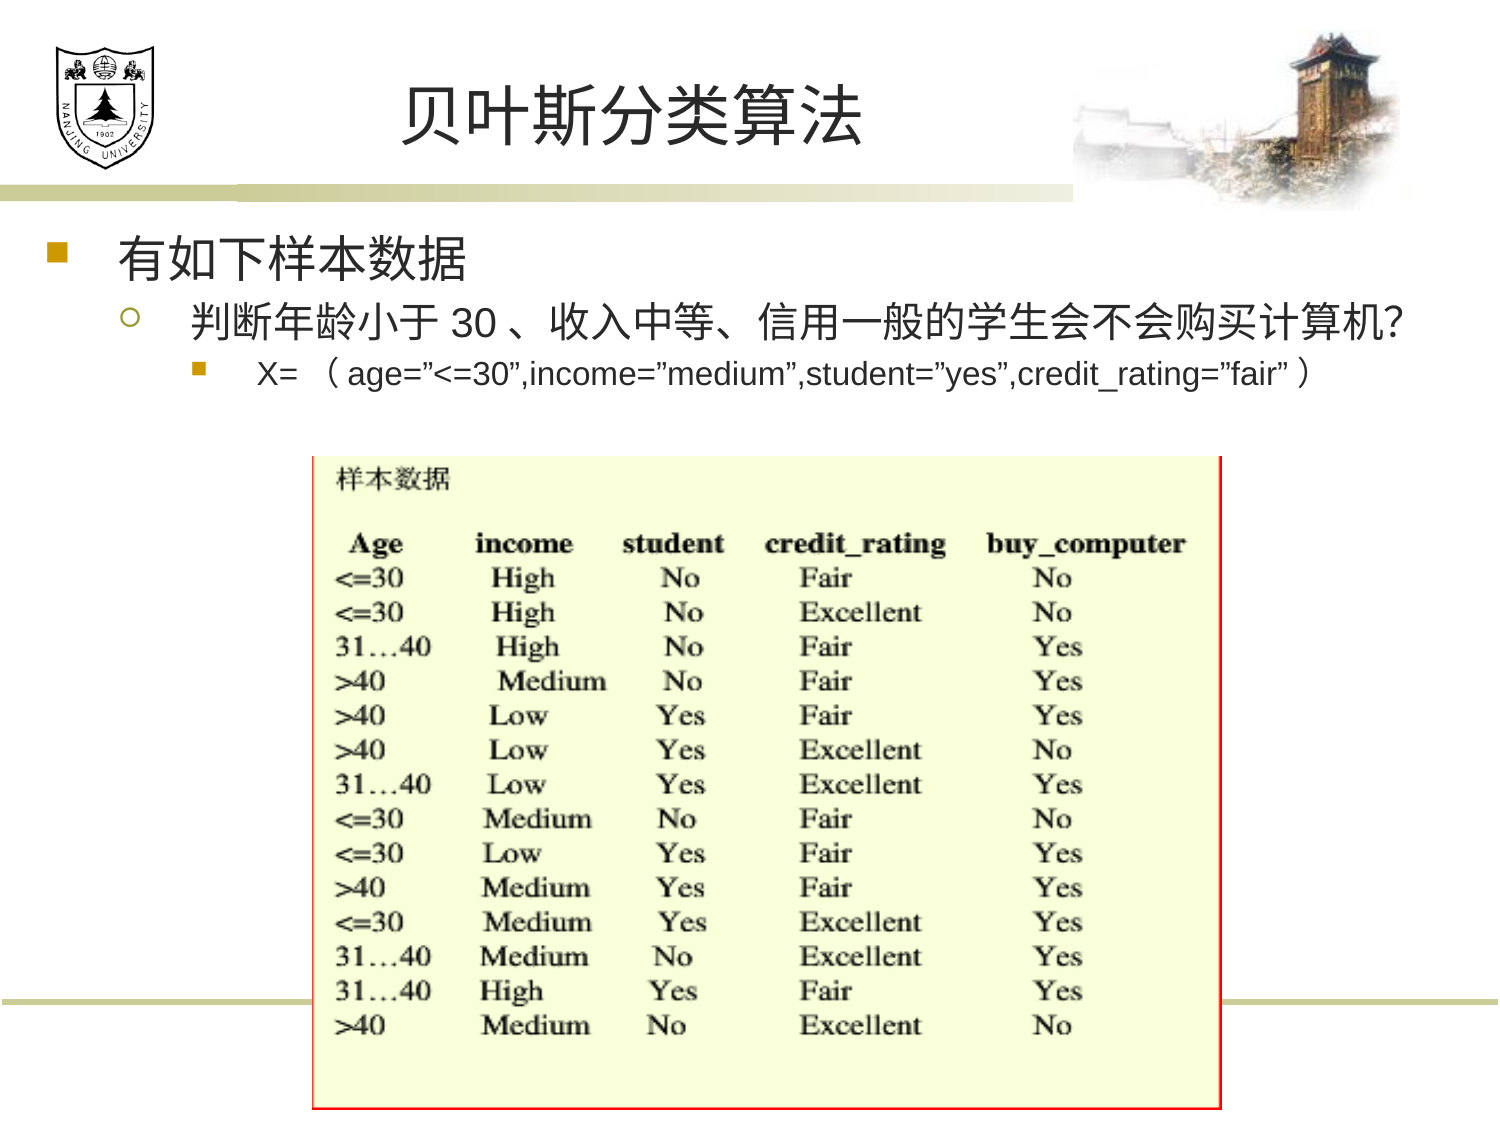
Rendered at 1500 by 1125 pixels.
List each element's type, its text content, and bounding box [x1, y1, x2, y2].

picture [1073, 30, 1400, 211]
list 有如下样本数据 判断年龄小于30、收入中等、信用一般的学生会不会购买计算机？ X=（age=”<=30”,income=”medium”,student=”yes”,credit_rating=”fair”） [29, 220, 1459, 976]
picture [50, 42, 160, 173]
picture [2, 455, 1498, 1110]
title 贝叶斯分类算法 [171, 66, 1093, 161]
